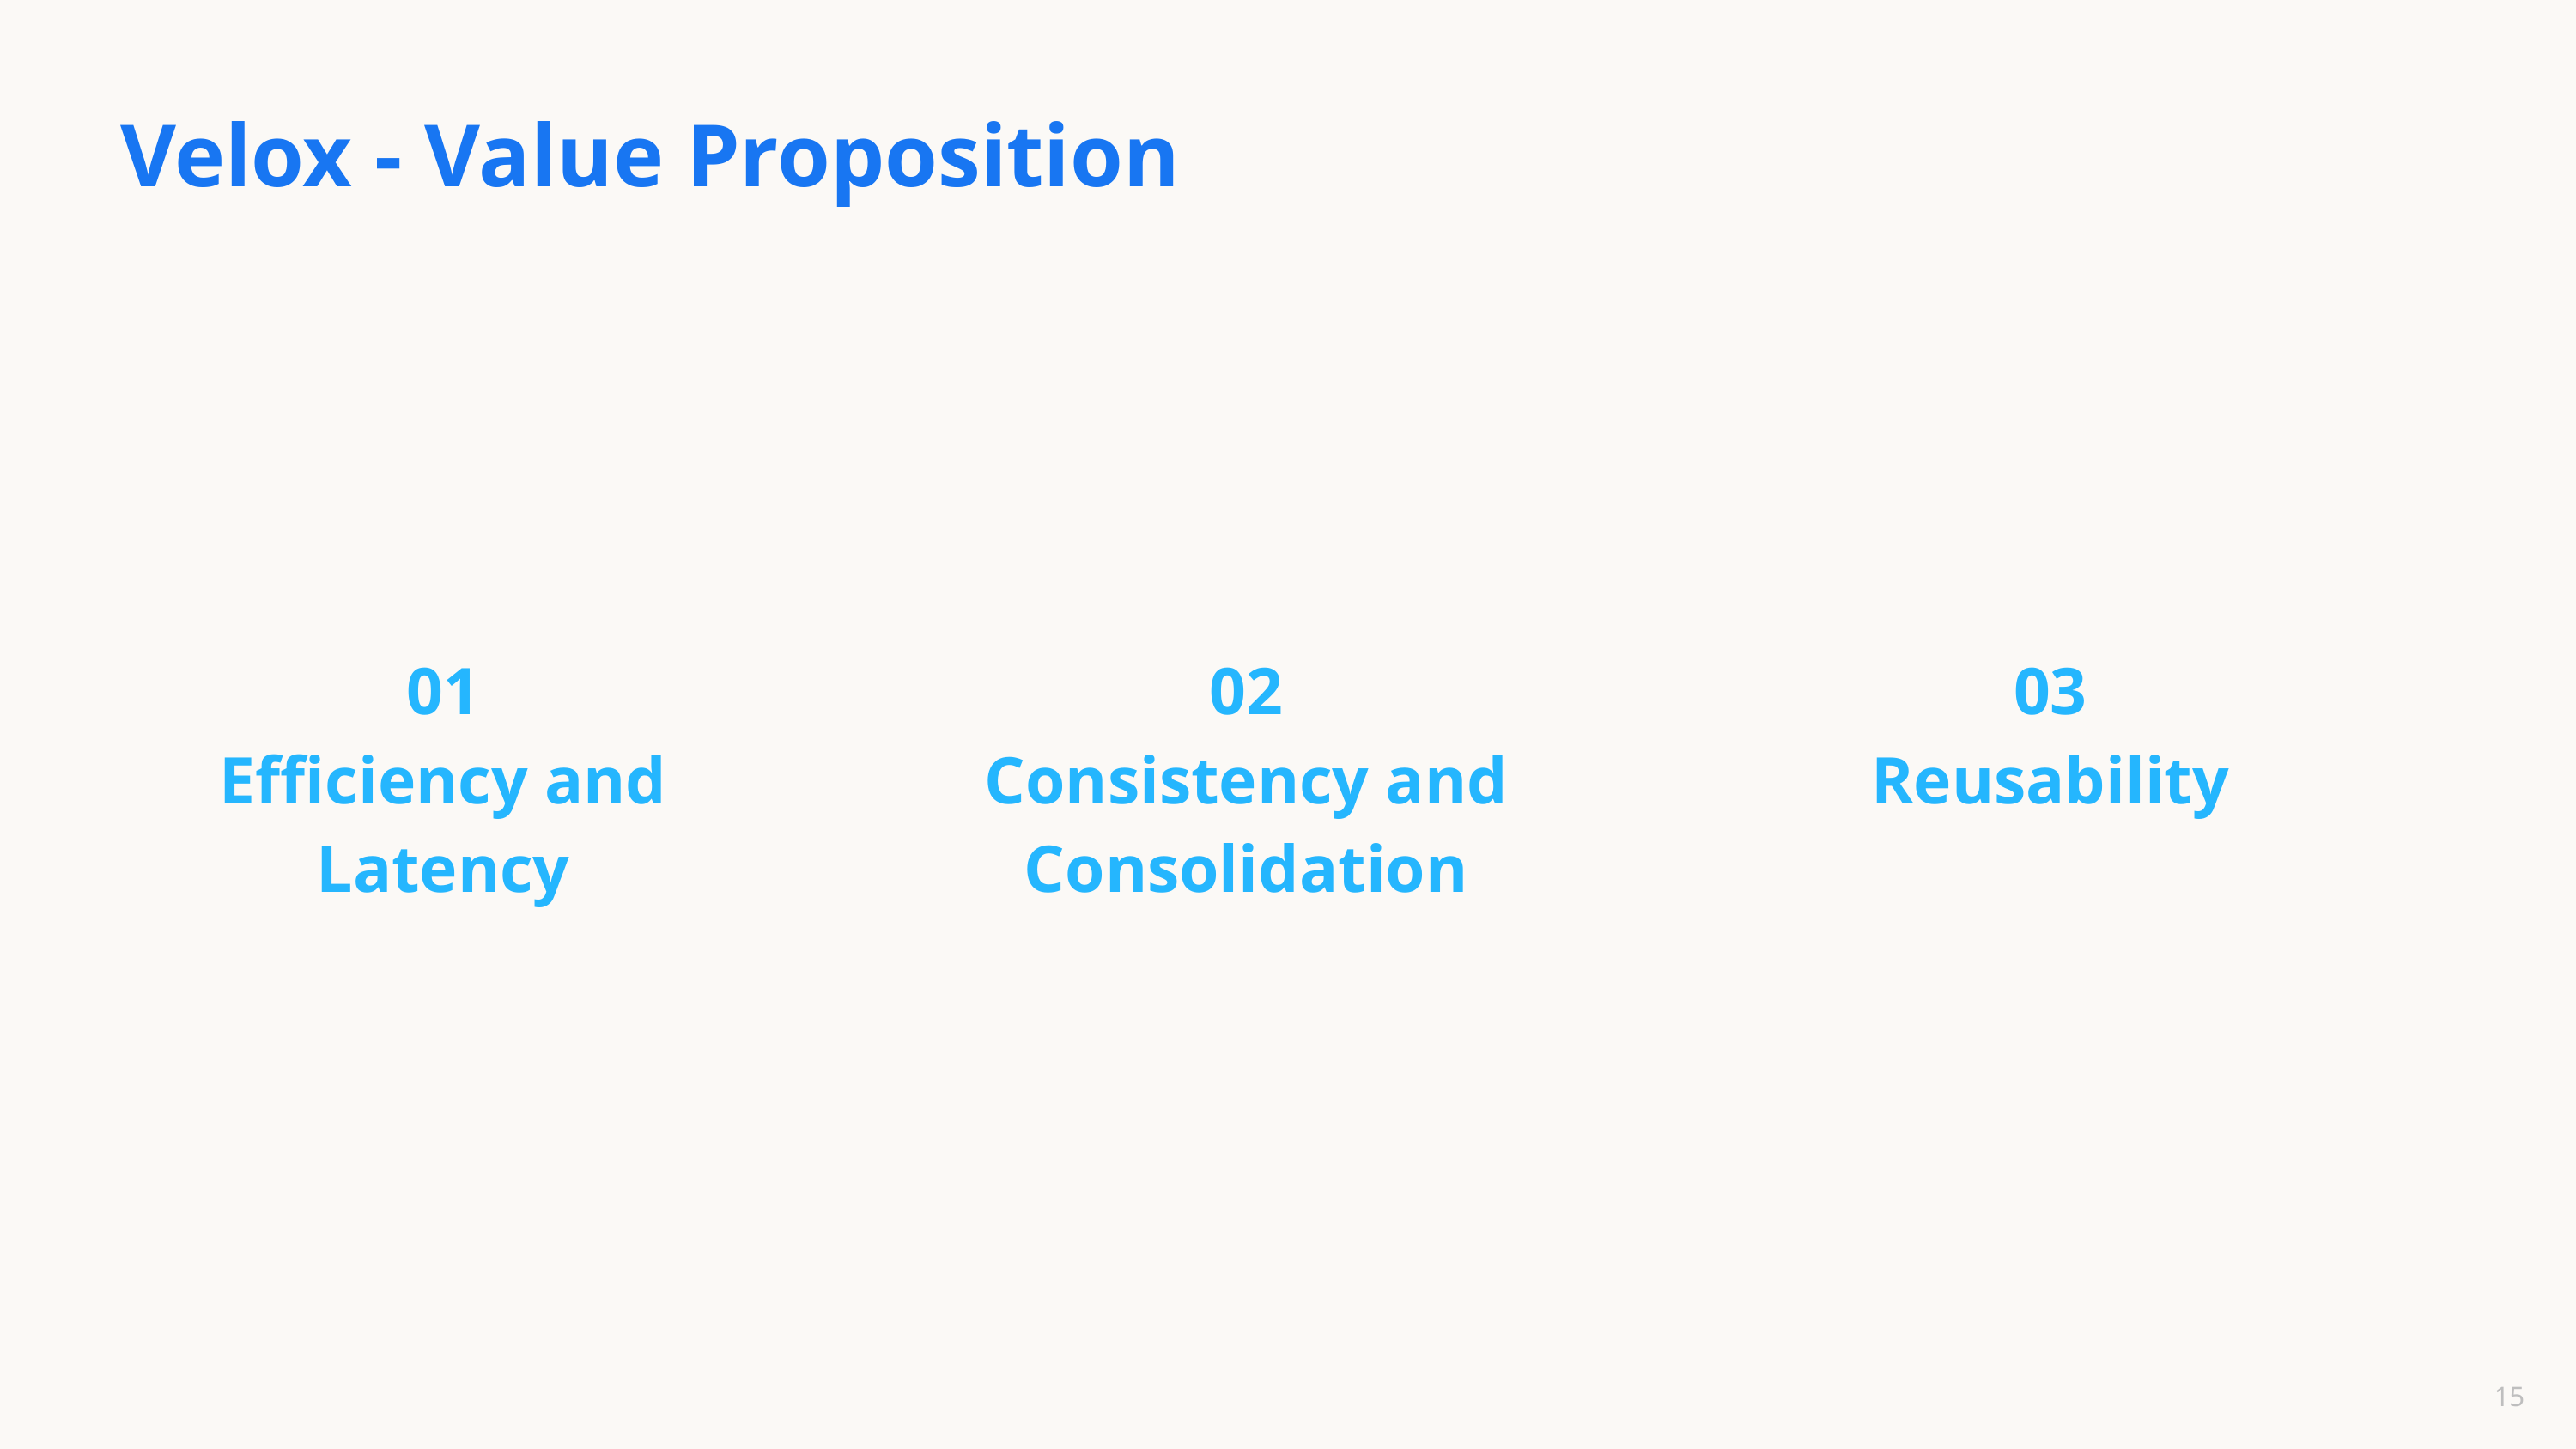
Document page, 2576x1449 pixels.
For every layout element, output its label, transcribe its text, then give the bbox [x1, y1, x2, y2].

title Velox - Value Proposition [120, 120, 2456, 314]
slide_number ‹#› [2428, 1367, 2530, 1422]
text_box 01 Efficiency and Latency [98, 638, 788, 906]
text_box 02 Consistency and Consolidation [901, 638, 1592, 906]
text_box 03 Reusability [1705, 638, 2396, 906]
